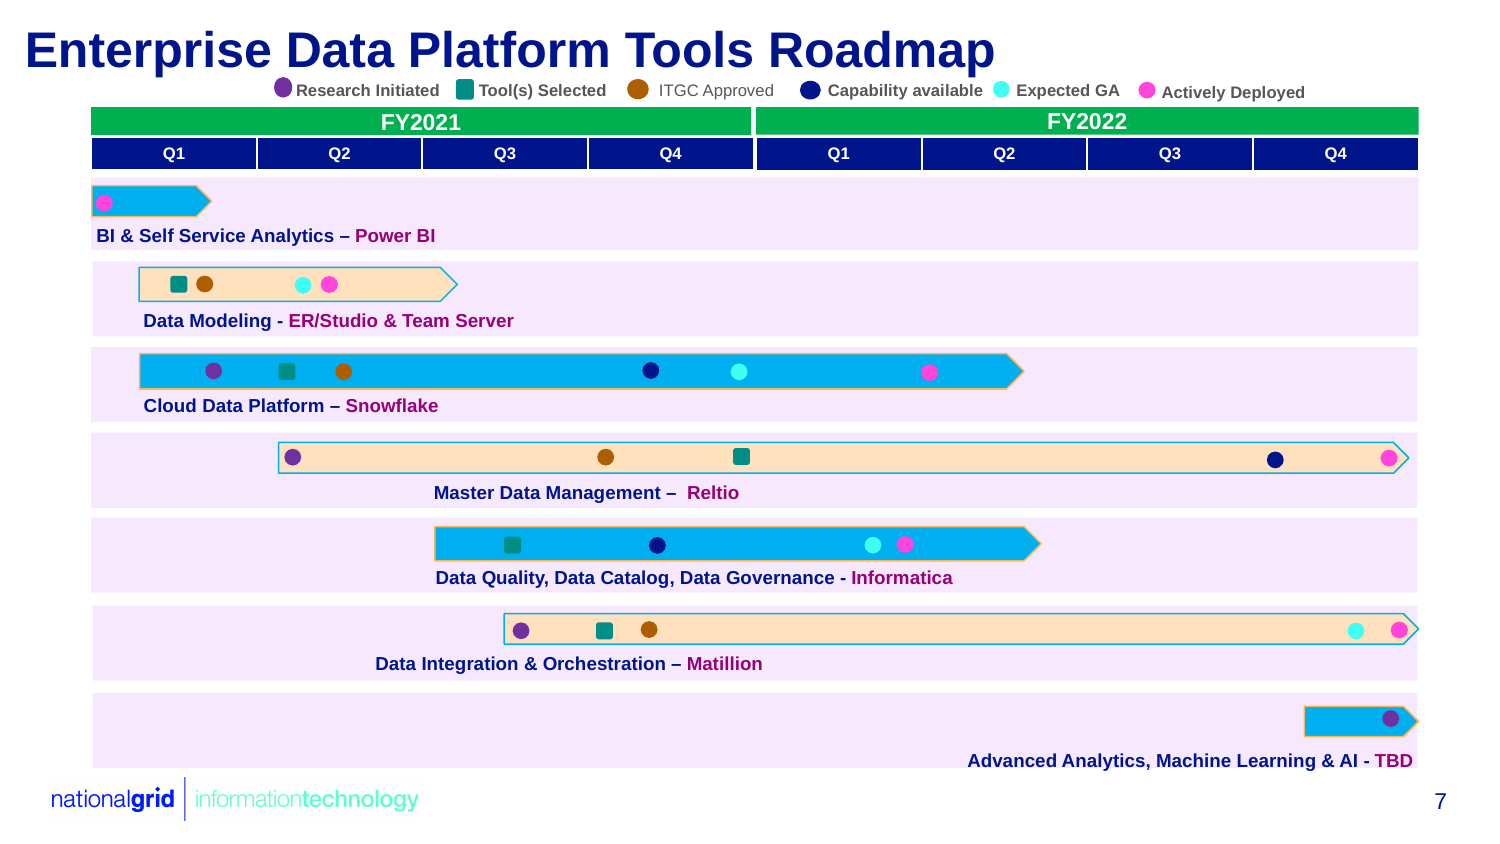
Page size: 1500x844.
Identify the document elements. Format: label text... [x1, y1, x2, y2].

text_box [455, 79, 474, 100]
text_box [278, 442, 1409, 474]
table_header Q3 [1088, 138, 1252, 170]
text_box [504, 536, 522, 554]
text_box [139, 353, 1025, 389]
text_box [992, 80, 1010, 98]
text_box [91, 185, 212, 217]
table_header Q1 [757, 138, 921, 170]
text_box [864, 536, 882, 554]
table_header Q1 [92, 138, 256, 169]
text_box FY2022 [756, 107, 1419, 135]
text_box [196, 275, 214, 293]
text_box [1390, 621, 1408, 639]
table_header Q4 [1254, 138, 1418, 170]
text_box Advanced Analytics, Machine Learning & AI - TBD [952, 741, 1429, 779]
text_box [284, 448, 302, 466]
text_box Master Data Management – Reltio [419, 474, 951, 511]
text_box [90, 691, 1419, 770]
picture [52, 777, 419, 821]
text_box [1347, 622, 1365, 640]
text_box [170, 275, 188, 293]
text_box [89, 345, 1419, 424]
text_box [89, 175, 1421, 252]
text_box [89, 431, 1419, 510]
table_header Q4 [589, 138, 753, 169]
text_box [139, 267, 458, 302]
table_header Q2 [923, 138, 1086, 170]
text_box Expected GA [1016, 79, 1137, 100]
text_box [274, 77, 293, 98]
text_box [595, 622, 613, 640]
text_box Actively Deployed [1161, 81, 1330, 102]
text_box [597, 448, 615, 466]
text_box [921, 364, 939, 382]
text_box [1138, 81, 1156, 99]
text_box [89, 515, 1419, 595]
text_box [1380, 449, 1398, 467]
text_box Tool(s) Selected [478, 80, 629, 101]
text_box [640, 621, 658, 638]
text_box [90, 259, 1421, 339]
text_box [1382, 710, 1400, 728]
text_box Research Initiated [296, 80, 446, 101]
text_box [95, 194, 113, 212]
text_box [642, 362, 660, 379]
text_box Data Modeling - ER/Studio & Team Server [128, 301, 544, 339]
text_box [627, 79, 649, 100]
text_box [205, 362, 223, 380]
table_header Q2 [258, 138, 421, 169]
text_box [504, 613, 1419, 645]
text_box Cloud Data Platform – Snowflake [129, 386, 571, 424]
text_box Capability available [827, 79, 1016, 100]
text_box ITGC Approved [659, 79, 787, 100]
text_box Data Integration & Orchestration – Matillion [360, 644, 779, 682]
text_box [294, 276, 312, 294]
text_box FY2021 [91, 107, 752, 135]
text_box [1266, 451, 1284, 469]
text_box Data Quality, Data Catalog, Data Governance - Informatica [420, 558, 1084, 596]
table_header Q3 [423, 138, 587, 169]
title Enterprise Data Platform Tools Roadmap [24, 17, 1305, 88]
text_box [278, 362, 296, 380]
text_box [730, 363, 748, 381]
text_box [799, 80, 821, 100]
text_box [732, 447, 750, 465]
text_box [648, 537, 666, 554]
text_box [434, 526, 1042, 561]
text_box [335, 363, 353, 381]
text_box [896, 536, 914, 553]
text_box [1304, 706, 1419, 737]
text_box [320, 276, 338, 293]
text_box [512, 622, 530, 640]
text_box [90, 603, 1419, 683]
text_box BI & Self Service Analytics – Power BI [81, 216, 474, 254]
